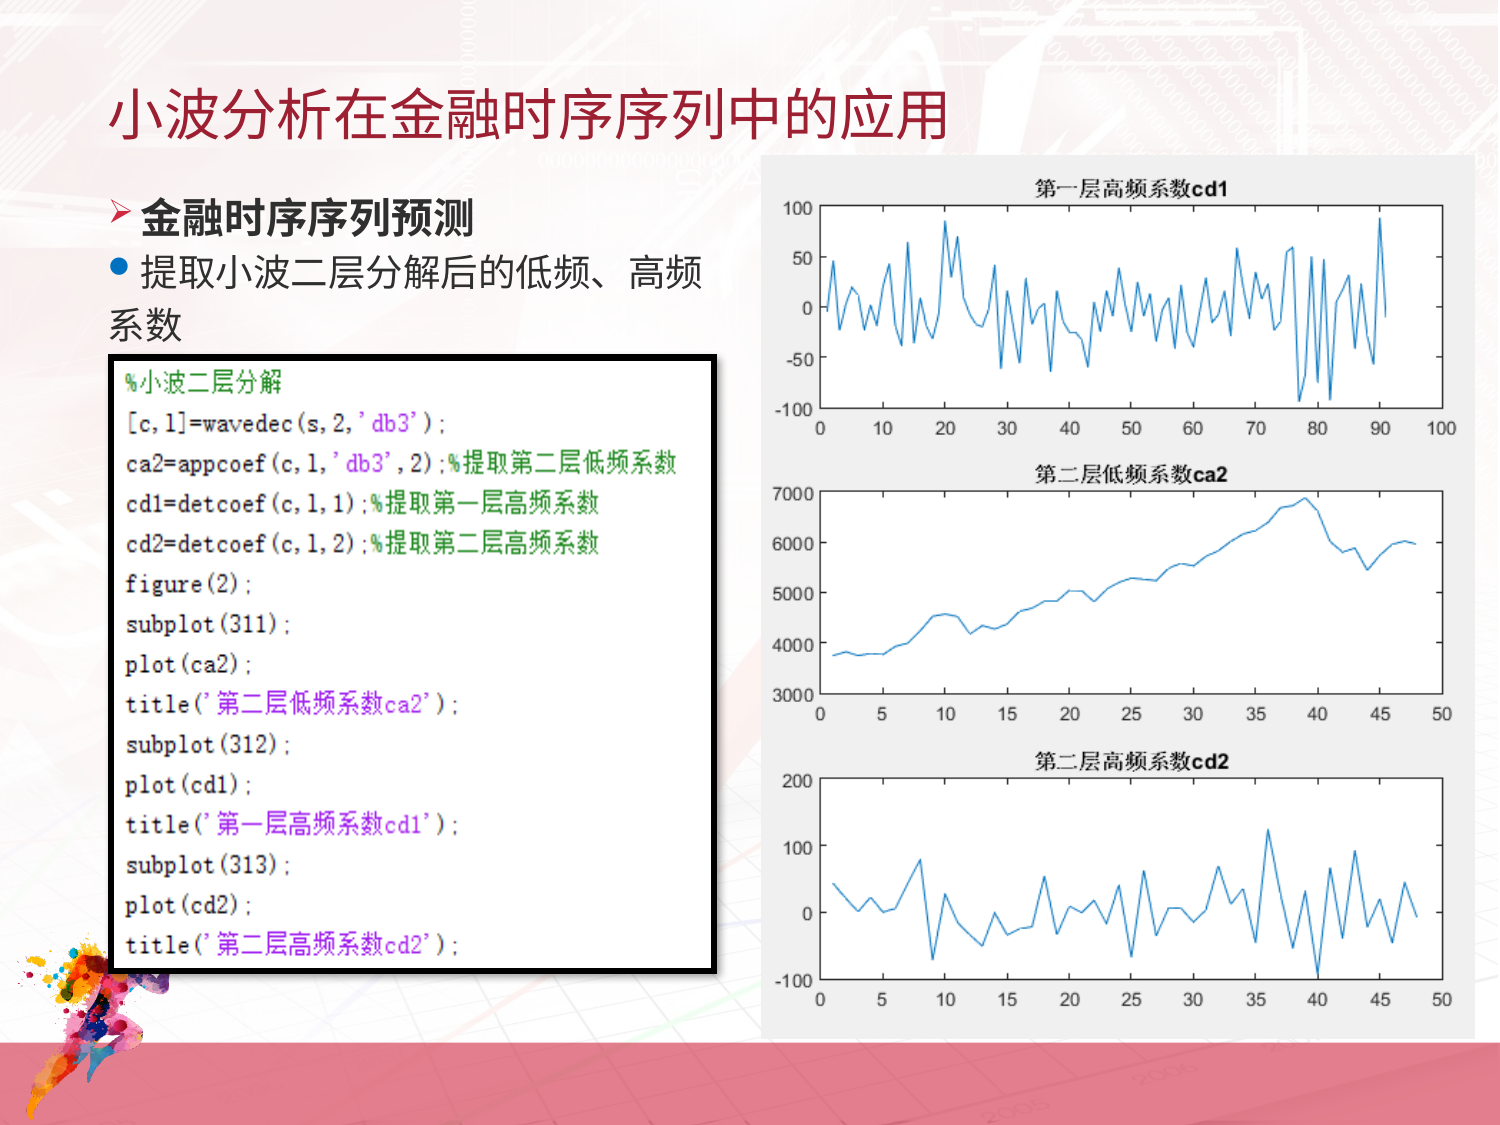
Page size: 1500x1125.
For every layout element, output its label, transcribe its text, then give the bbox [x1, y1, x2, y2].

picture [761, 155, 1475, 1040]
title 小波分析在金融时序序列中的应用 [92, 31, 1407, 156]
list 金融时序序列预测 提取小波二层分解后的低频、高频 系数 [92, 197, 761, 994]
picture [7, 921, 179, 1125]
picture [113, 360, 711, 968]
